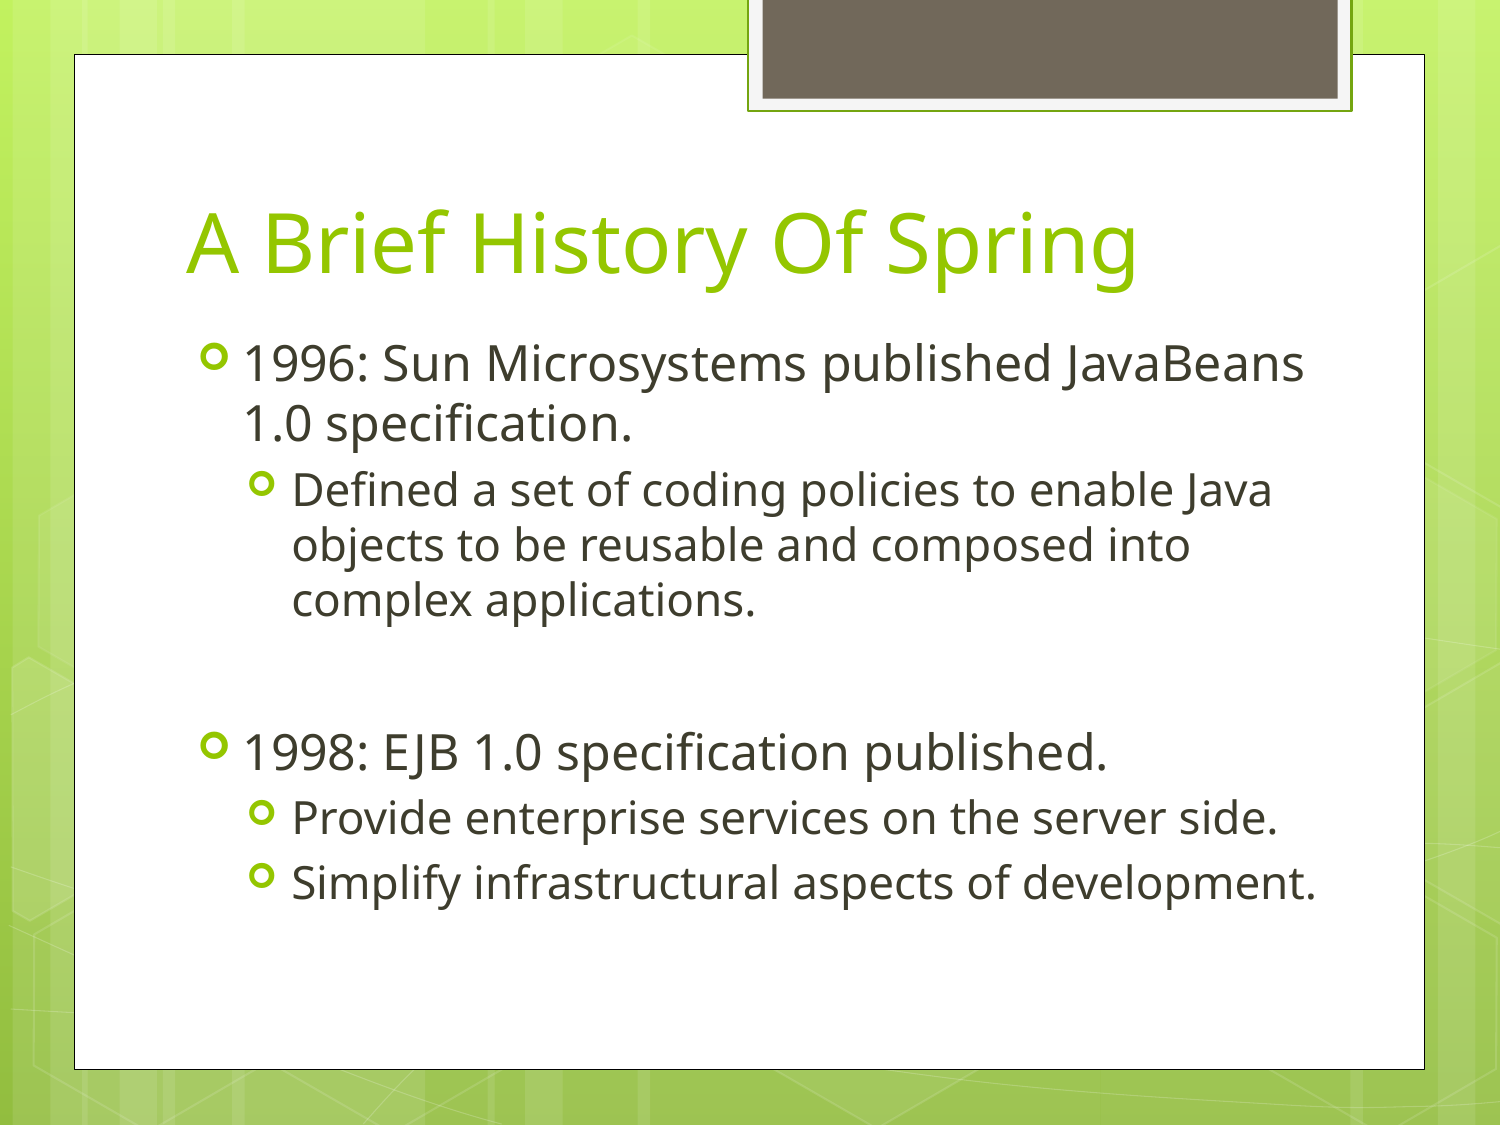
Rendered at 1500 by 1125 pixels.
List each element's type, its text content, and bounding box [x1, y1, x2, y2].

list 1996: Sun Microsystems published JavaBeans 1.0 specification. Defined a set of coding policies to enable Java objects to be reusable and composed into complex applications. 1998: EJB 1.0 specification published. Provide enterprise services on the server side. Simplify infrastructural aspects of development. [171, 324, 1338, 972]
text_box A Brief History Of Spring [171, 168, 1324, 298]
